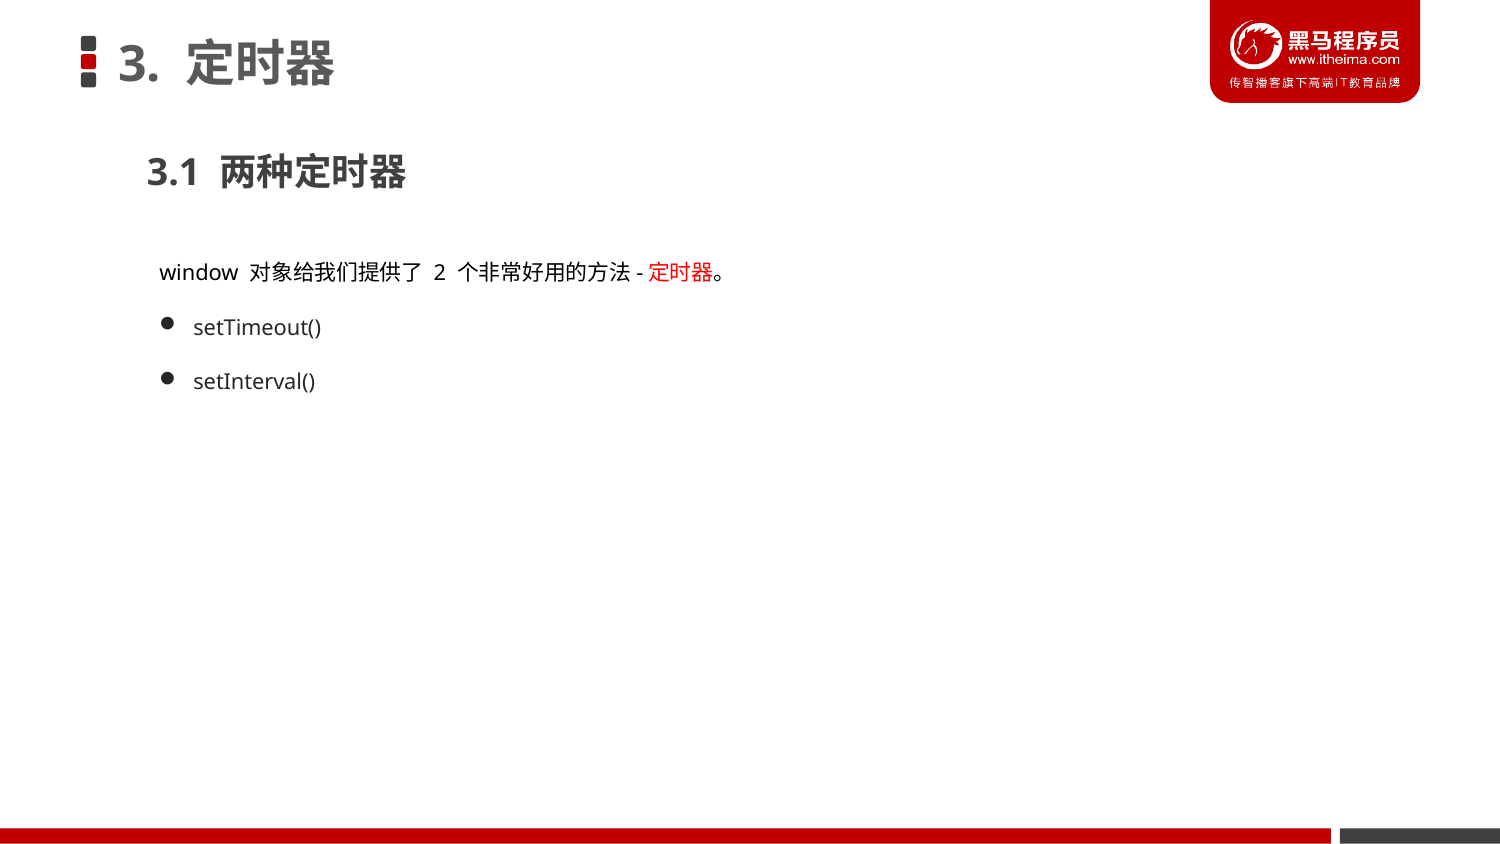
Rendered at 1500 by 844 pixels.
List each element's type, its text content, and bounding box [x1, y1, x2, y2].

title 3. 定时器 [103, 0, 1209, 130]
picture [1211, 11, 1419, 97]
text_box window 对象给我们提供了 2 个非常好用的方法-定时器。 setTimeout() setInterval() [144, 238, 1209, 592]
list 3.1 两种定时器 [132, 145, 1202, 235]
